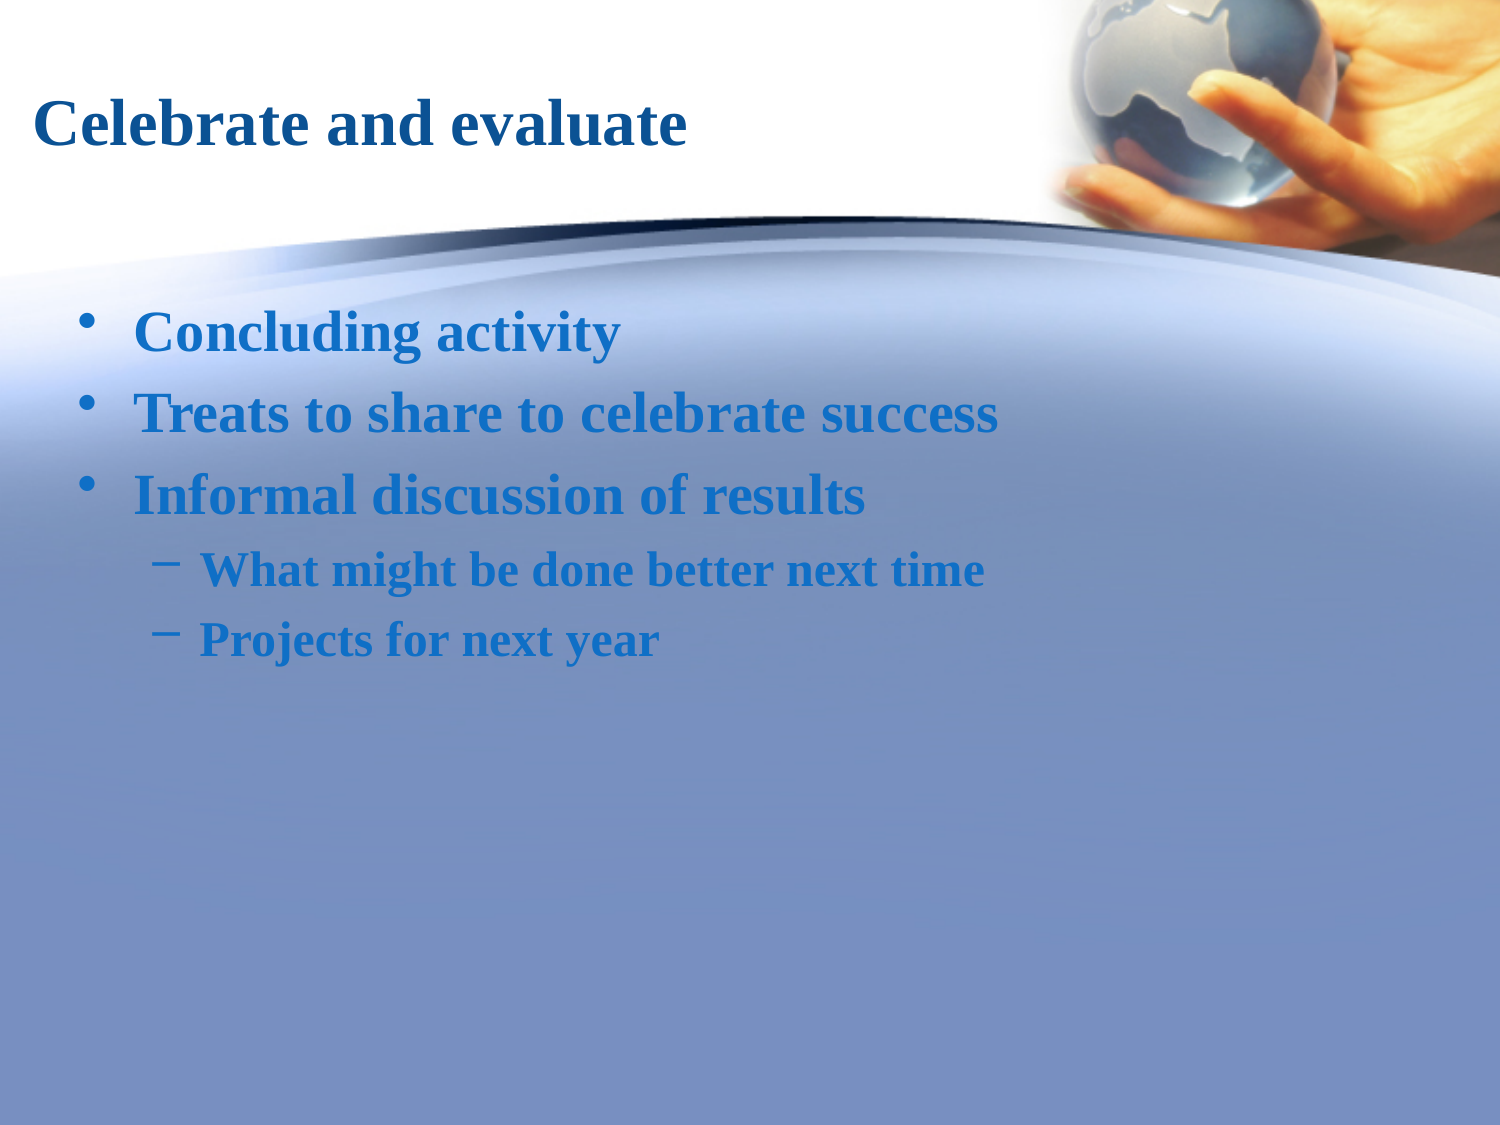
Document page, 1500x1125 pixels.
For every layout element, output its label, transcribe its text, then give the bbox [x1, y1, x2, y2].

title Celebrate and evaluate [17, 24, 1068, 213]
picture [0, 0, 1500, 1125]
list Concluding activity Treats to share to celebrate success Informal discussion of results What might be done better next time Projects for next year [62, 285, 1438, 1023]
